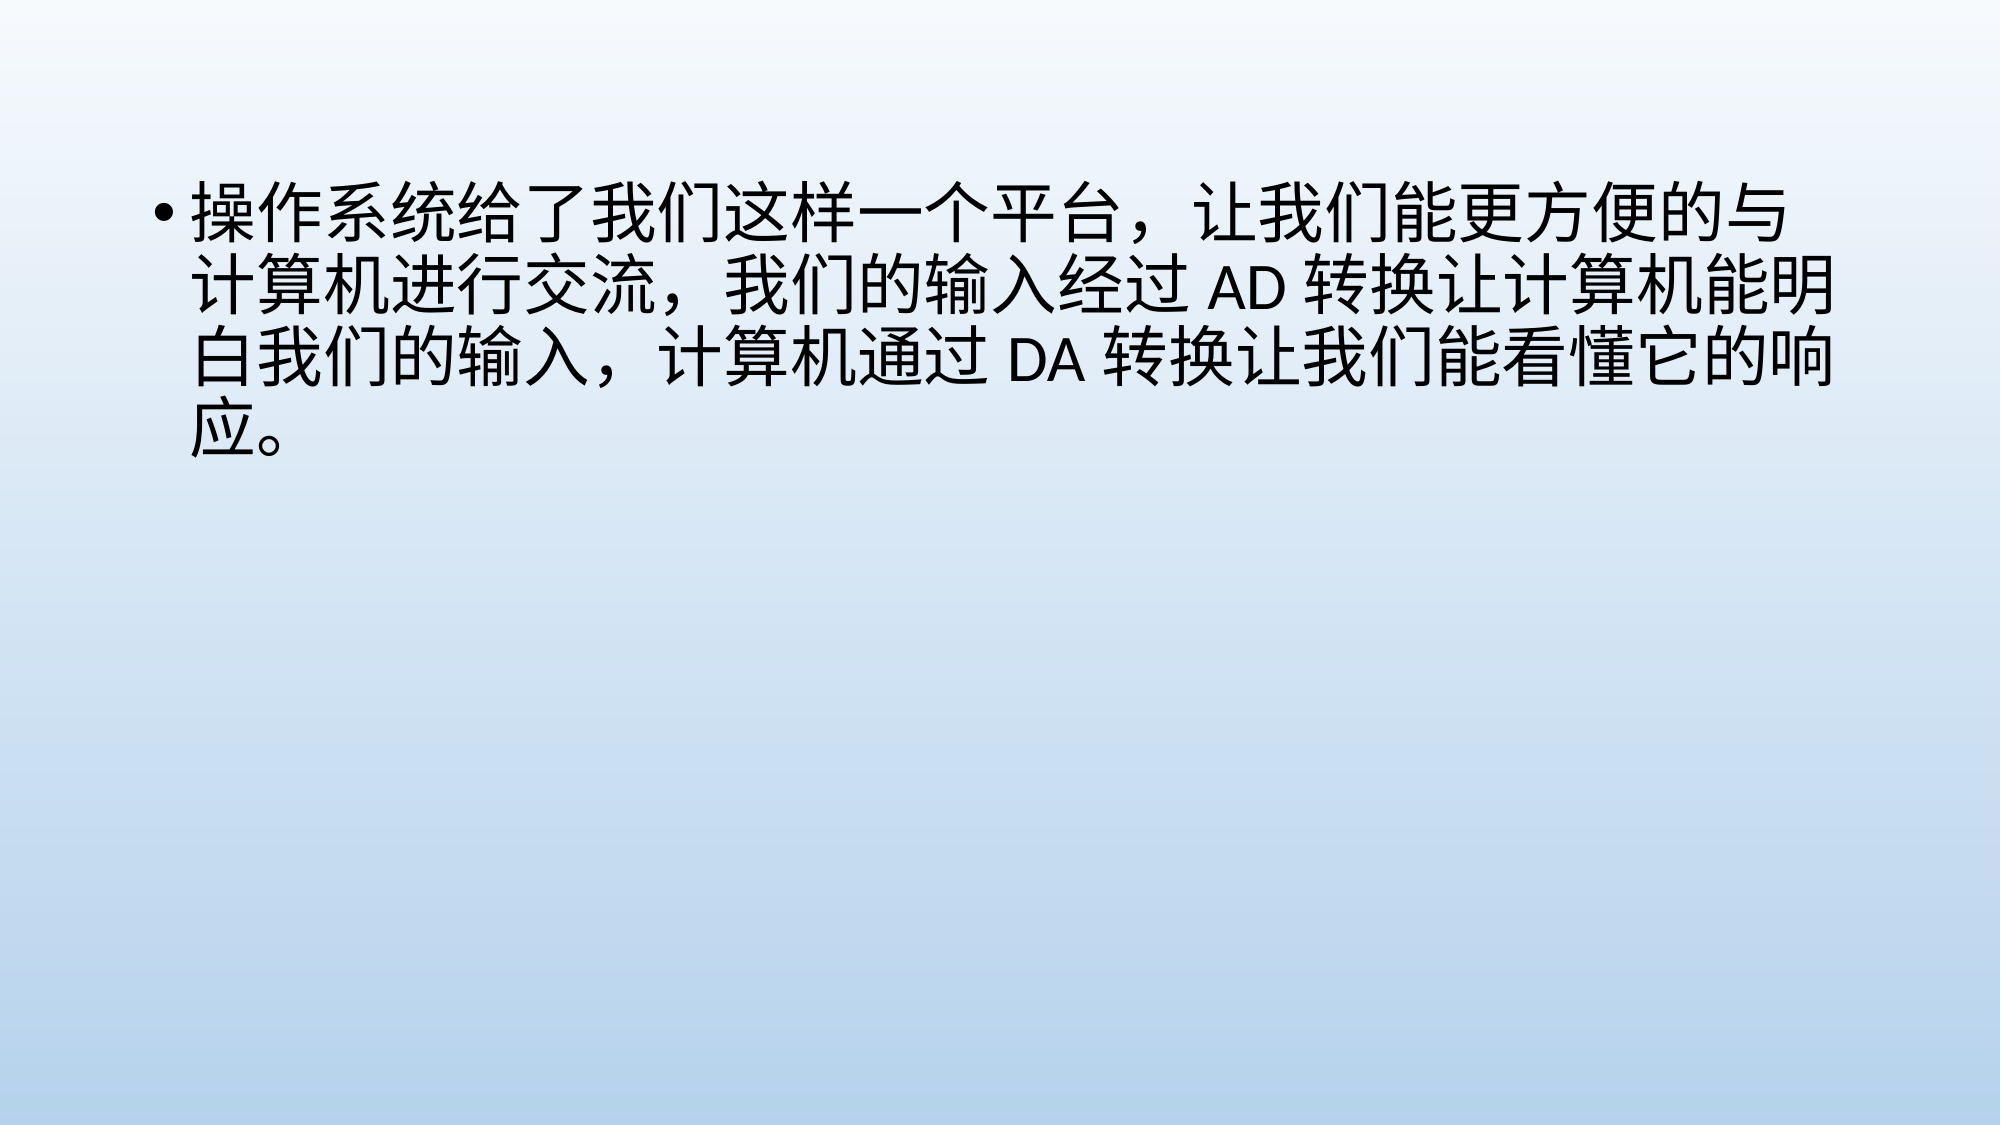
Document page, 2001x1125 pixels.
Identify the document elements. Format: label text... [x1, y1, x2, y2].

list 操作系统给了我们这样一个平台，让我们能更方便的与计算机进行交流，我们的输入经过AD转换让计算机能明白我们的输入，计算机通过DA转换让我们能看懂它的响应。 [137, 172, 1863, 1014]
